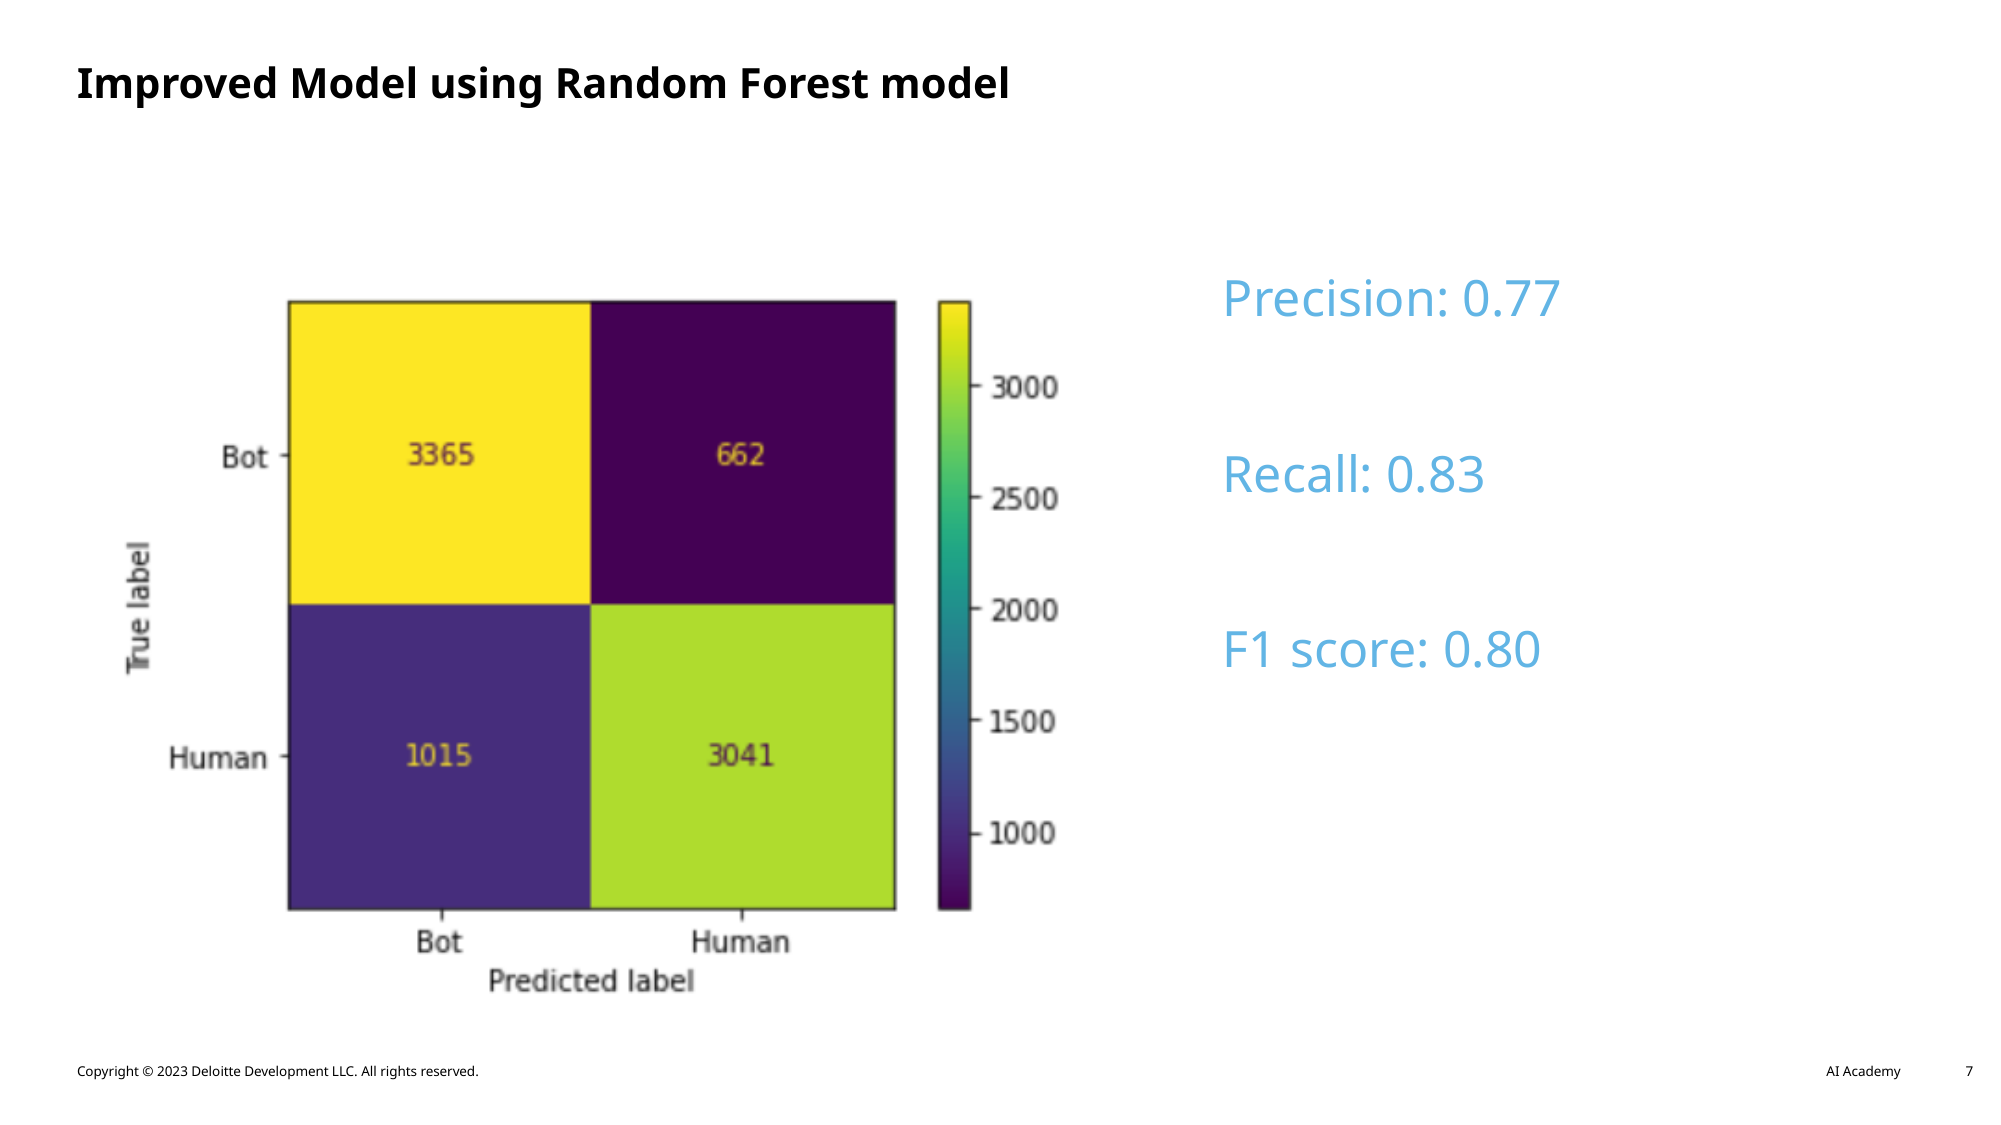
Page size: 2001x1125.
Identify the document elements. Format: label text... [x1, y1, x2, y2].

picture [76, 277, 1170, 1030]
title Improved Model using Random Forest model [77, 56, 1923, 112]
text_box Precision: 0.77 Recall: 0.83 F1 score: 0.80 [1222, 266, 1923, 1034]
